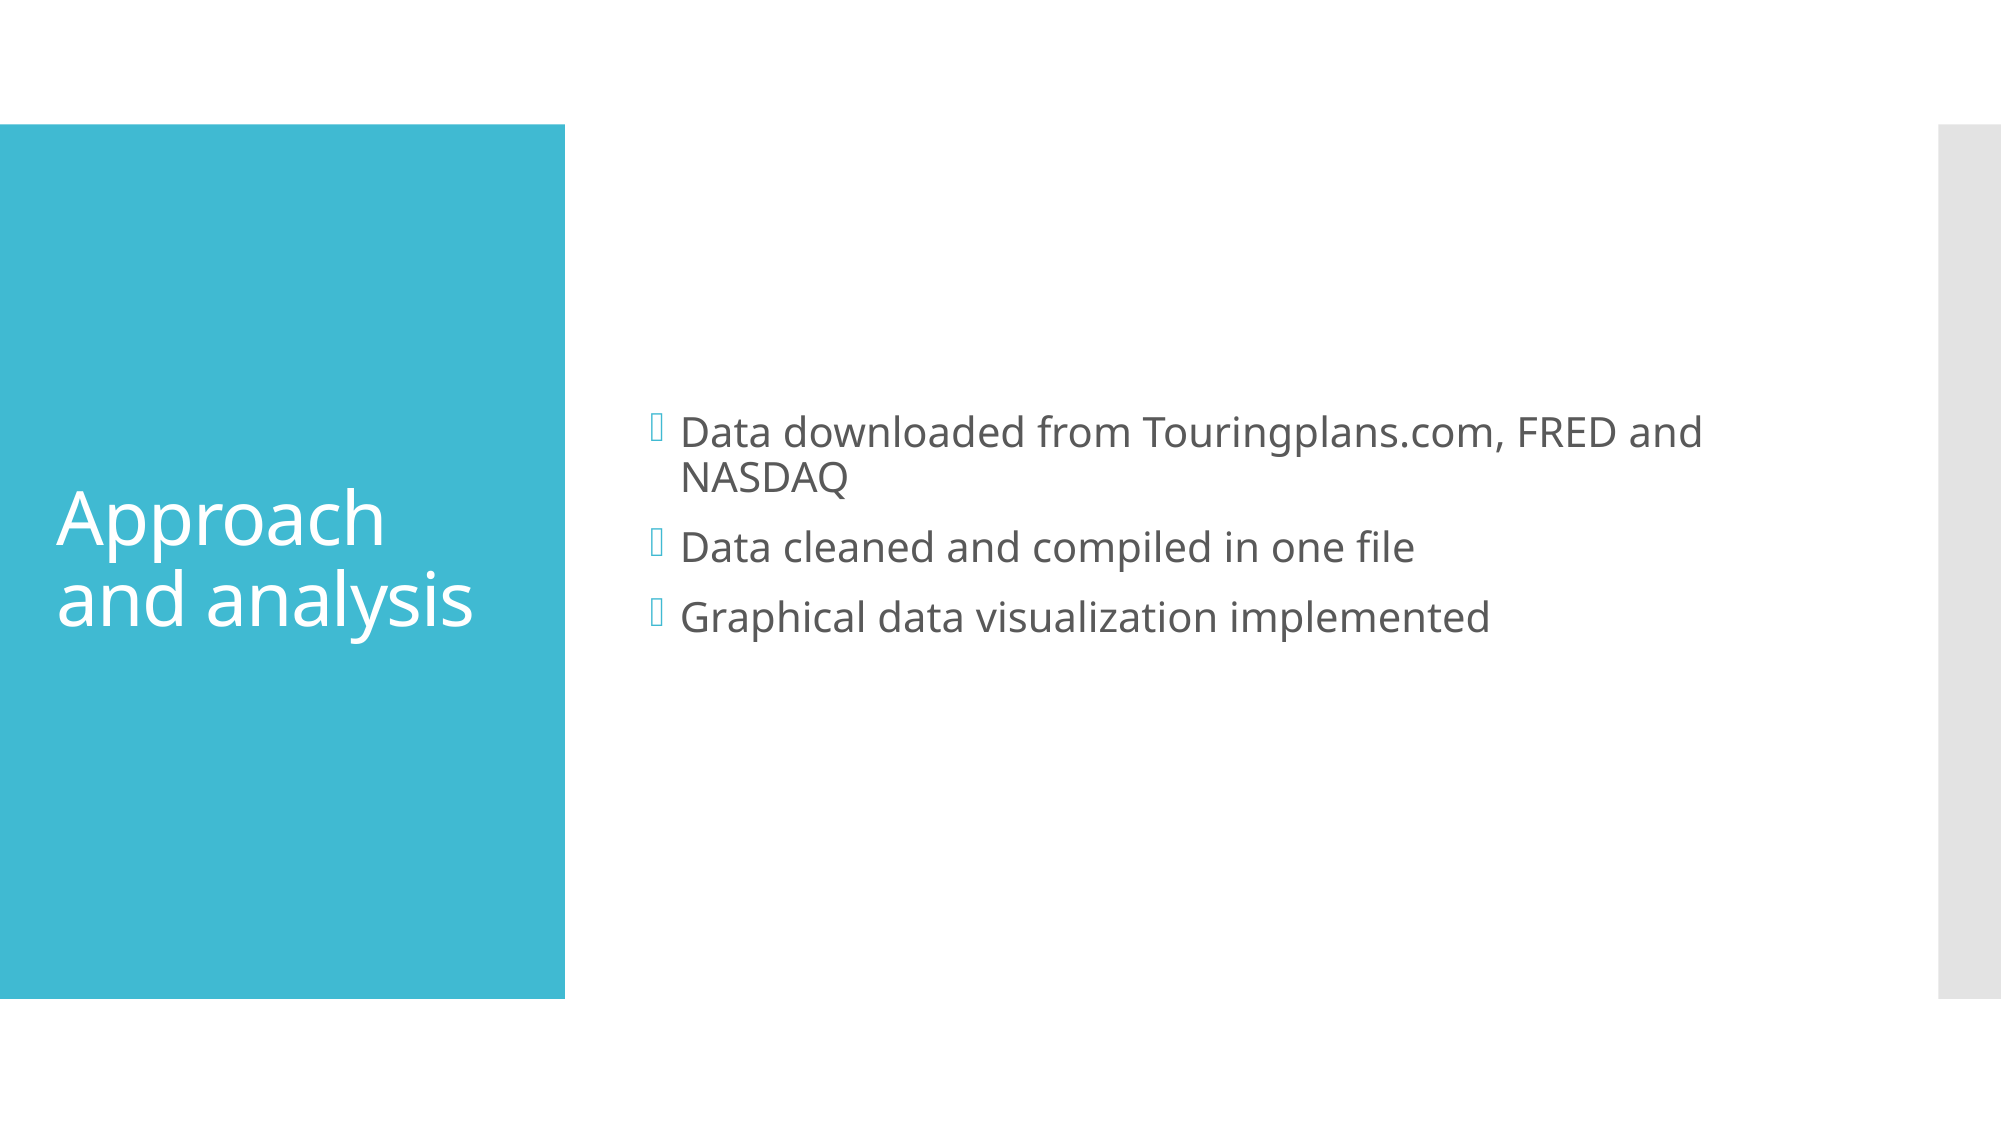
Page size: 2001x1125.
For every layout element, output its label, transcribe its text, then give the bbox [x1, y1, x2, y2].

list Data downloaded from Touringplans.com, FRED and NASDAQ Data cleaned and compiled in one file Graphical data visualization implemented [634, 141, 1835, 982]
title Approach and analysis [41, 184, 525, 940]
